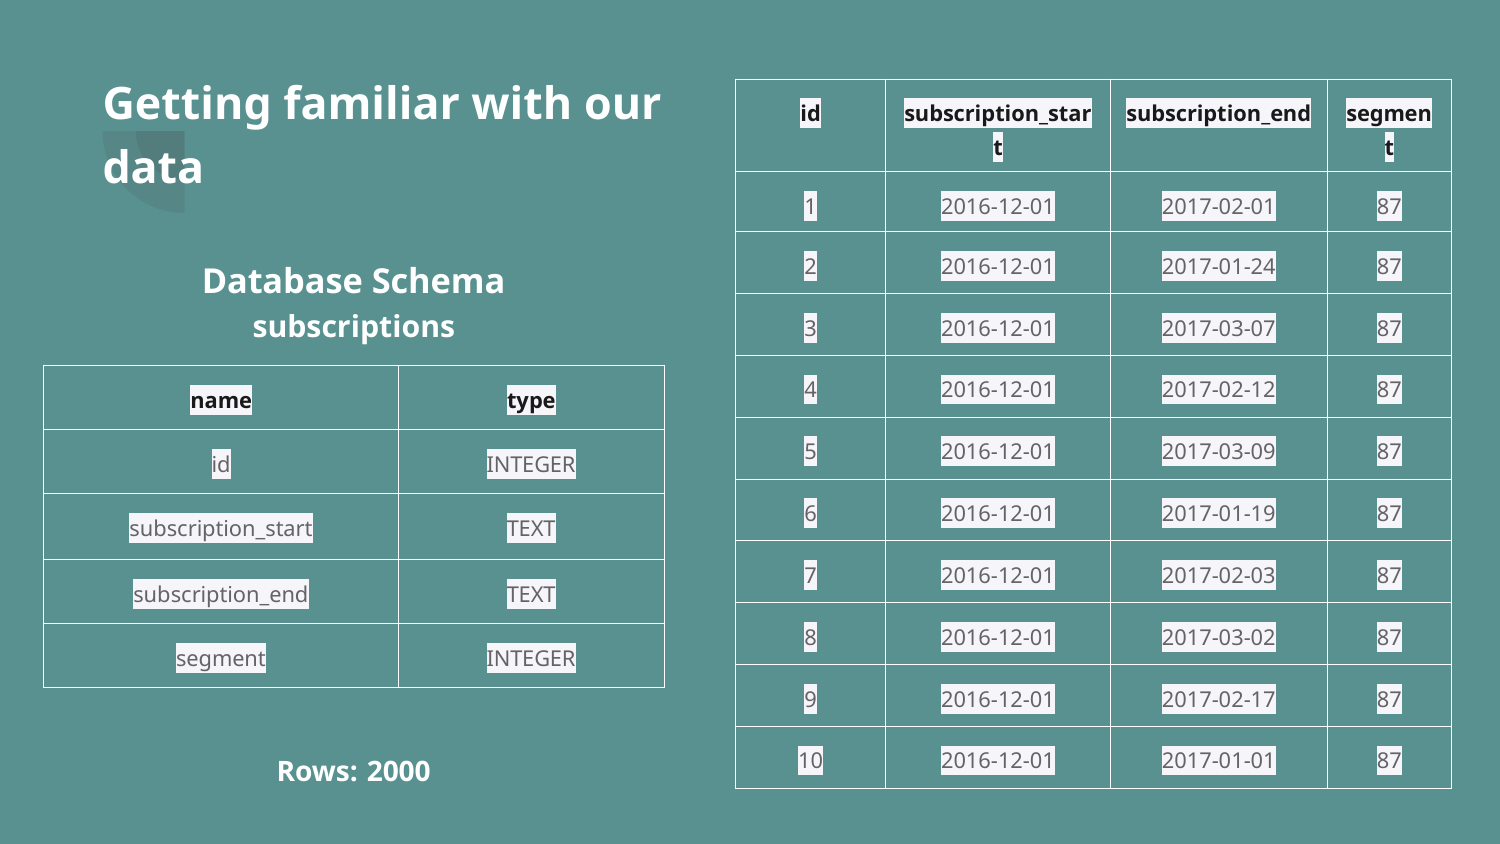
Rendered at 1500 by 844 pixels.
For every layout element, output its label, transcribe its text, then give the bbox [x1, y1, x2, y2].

table_cell 87 [1328, 603, 1451, 664]
table_cell 2017-02-03 [1111, 541, 1327, 602]
table_cell 2016-12-01 [886, 603, 1110, 664]
table_cell 87 [1328, 480, 1451, 540]
table_cell id [44, 430, 398, 493]
table_cell TEXT [399, 494, 664, 559]
table_cell TEXT [399, 560, 664, 623]
table_cell 2016-12-01 [886, 727, 1110, 788]
table_cell 87 [1328, 665, 1451, 726]
table_cell 87 [1328, 172, 1451, 231]
table_cell 87 [1328, 727, 1451, 788]
table_cell subscription_start [44, 494, 398, 559]
table_cell INTEGER [399, 624, 664, 687]
table_cell INTEGER [399, 430, 664, 493]
table_cell 2017-02-12 [1111, 356, 1327, 417]
title Getting familiar with our data [87, 49, 708, 172]
table_header segment [1328, 80, 1451, 171]
table_cell 9 [736, 665, 885, 726]
table_cell 87 [1328, 356, 1451, 417]
table_cell 2017-03-07 [1111, 294, 1327, 355]
table_header id [736, 80, 885, 171]
table_cell 87 [1328, 232, 1451, 293]
table_cell 1 [736, 172, 885, 231]
table_cell 87 [1328, 418, 1451, 479]
table_cell 87 [1328, 541, 1451, 602]
table_cell 2017-01-24 [1111, 232, 1327, 293]
table_cell 10 [736, 727, 885, 788]
text_box Rows: 2000 [43, 725, 664, 804]
table_cell 7 [736, 541, 885, 602]
table_cell 6 [736, 480, 885, 540]
text_box Database Schema subscriptions [43, 235, 664, 359]
table_header name [44, 366, 398, 429]
table_cell 2017-01-19 [1111, 480, 1327, 540]
table_header subscription_end [1111, 80, 1327, 171]
table_cell 2 [736, 232, 885, 293]
table_cell subscription_end [44, 560, 398, 623]
table_cell 2017-03-09 [1111, 418, 1327, 479]
table_cell 2016-12-01 [886, 356, 1110, 417]
table_cell 2016-12-01 [886, 232, 1110, 293]
table_cell 2017-02-17 [1111, 665, 1327, 726]
table_cell 2016-12-01 [886, 294, 1110, 355]
table_cell 3 [736, 294, 885, 355]
table_cell 2016-12-01 [886, 172, 1110, 231]
table_cell 5 [736, 418, 885, 479]
table_header subscription_start [886, 80, 1110, 171]
table_cell 2016-12-01 [886, 418, 1110, 479]
table_cell 2017-01-01 [1111, 727, 1327, 788]
table_cell 2016-12-01 [886, 665, 1110, 726]
table_cell 2016-12-01 [886, 541, 1110, 602]
table_cell 4 [736, 356, 885, 417]
table_cell segment [44, 624, 398, 687]
table_cell 2017-02-01 [1111, 172, 1327, 231]
table_cell 8 [736, 603, 885, 664]
table_cell 2017-03-02 [1111, 603, 1327, 664]
table_header type [399, 366, 664, 429]
table_cell 2016-12-01 [886, 480, 1110, 540]
table_cell 87 [1328, 294, 1451, 355]
